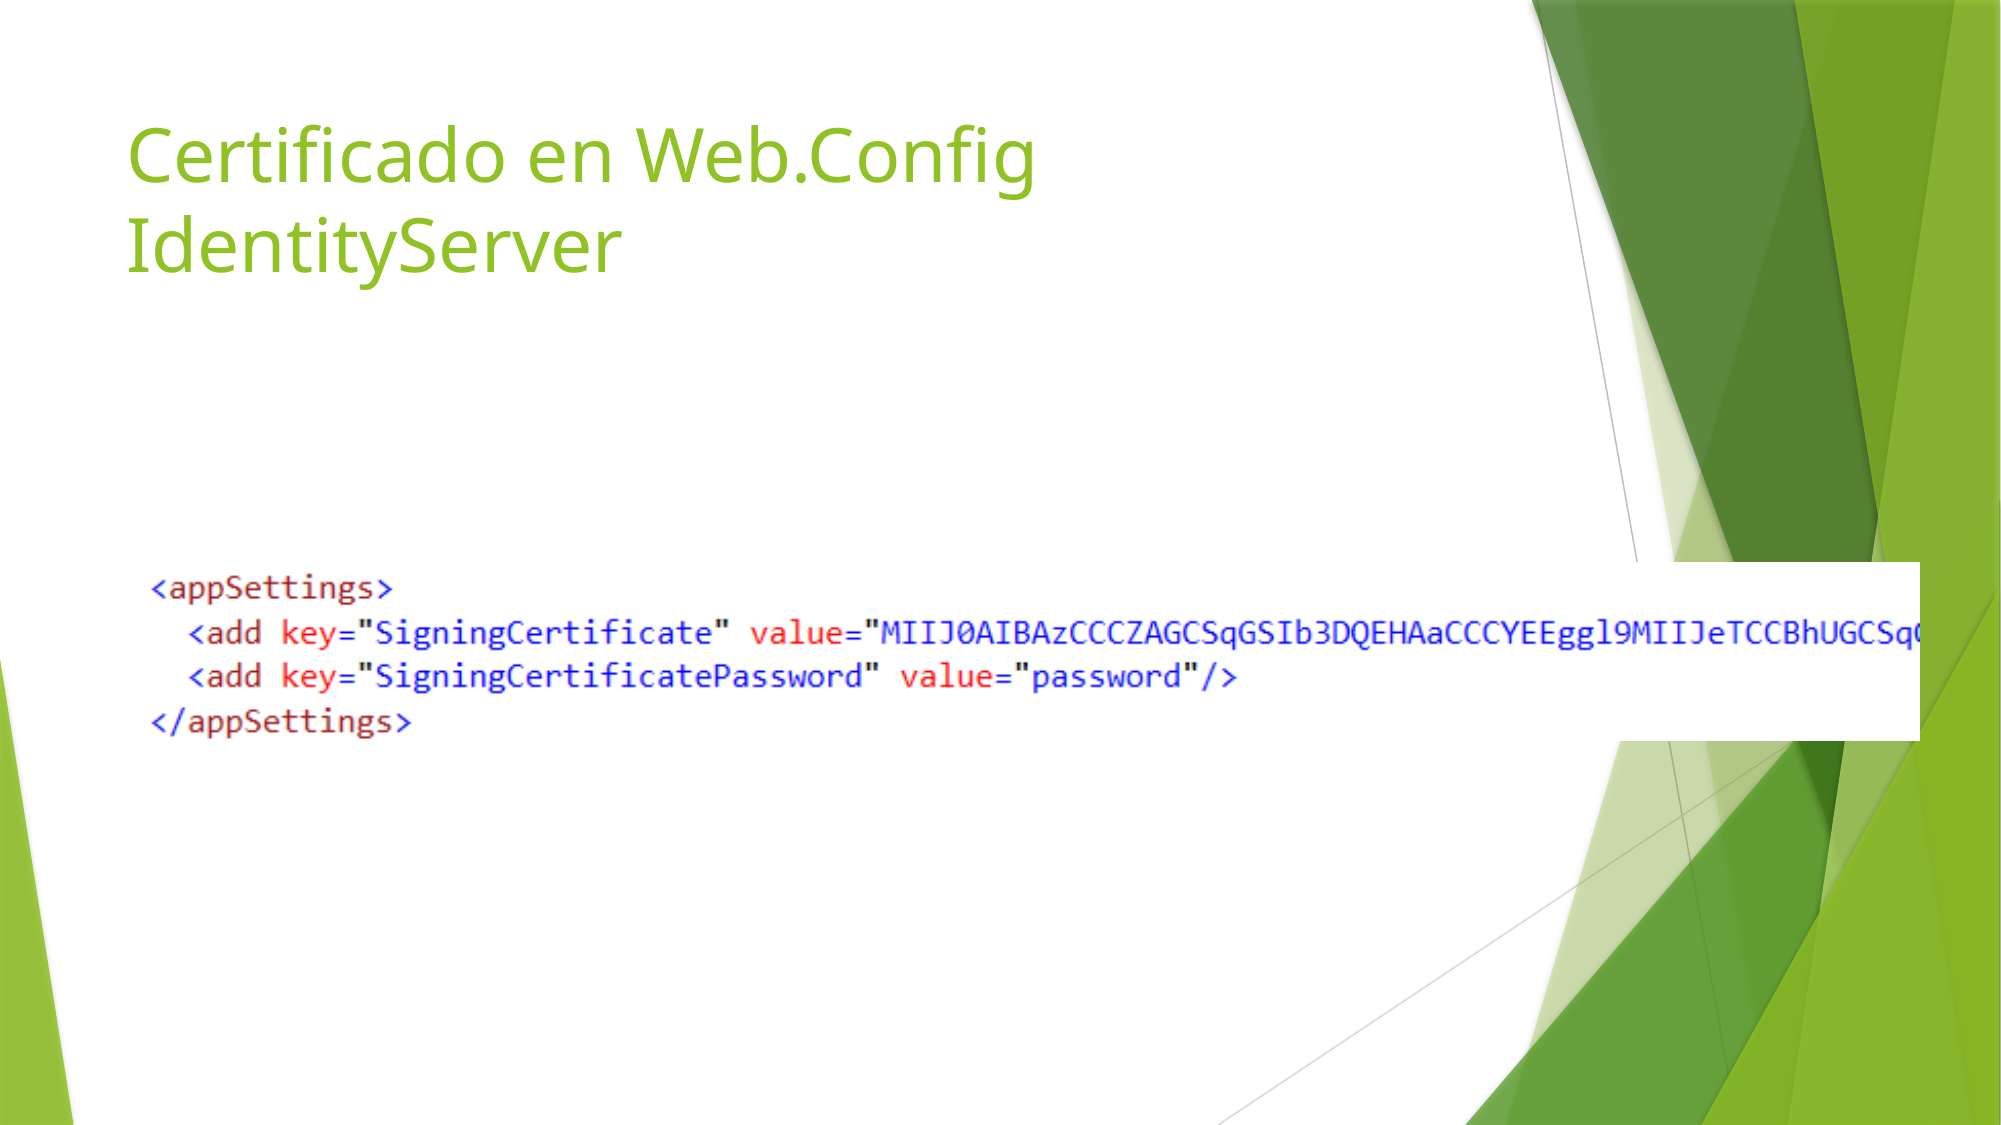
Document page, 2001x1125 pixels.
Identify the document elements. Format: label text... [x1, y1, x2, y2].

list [136, 561, 1920, 742]
title Certificado en Web.Config IdentityServer [111, 99, 1522, 317]
